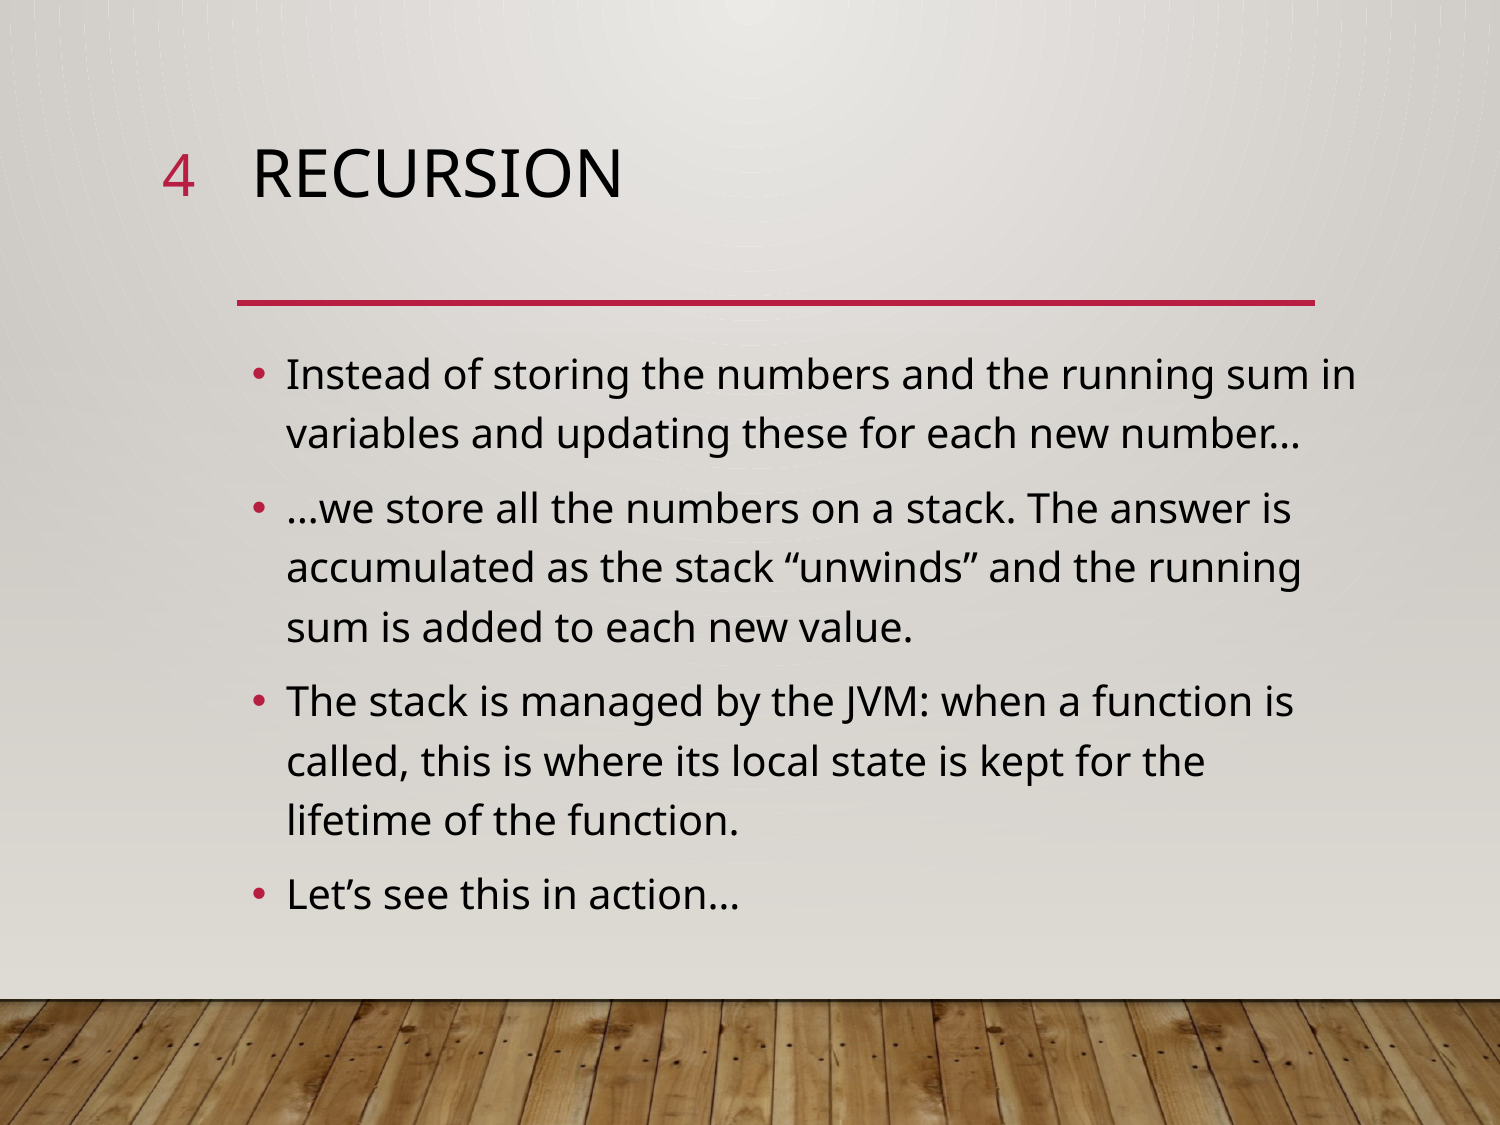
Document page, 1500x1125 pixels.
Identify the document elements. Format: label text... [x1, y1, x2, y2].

slide_number 4 [80, 131, 211, 214]
picture [0, 999, 1500, 1125]
list Instead of storing the numbers and the running sum in variables and updating these for each new number… …we store all the numbers on a stack. The answer is accumulated as the stack “unwinds” and the running sum is added to each new value. The stack is managed by the JVM: when a function is called, this is where its local state is kept for the lifetime of the function. Let’s see this in action… [236, 330, 1375, 981]
title recursion [236, 131, 1315, 305]
